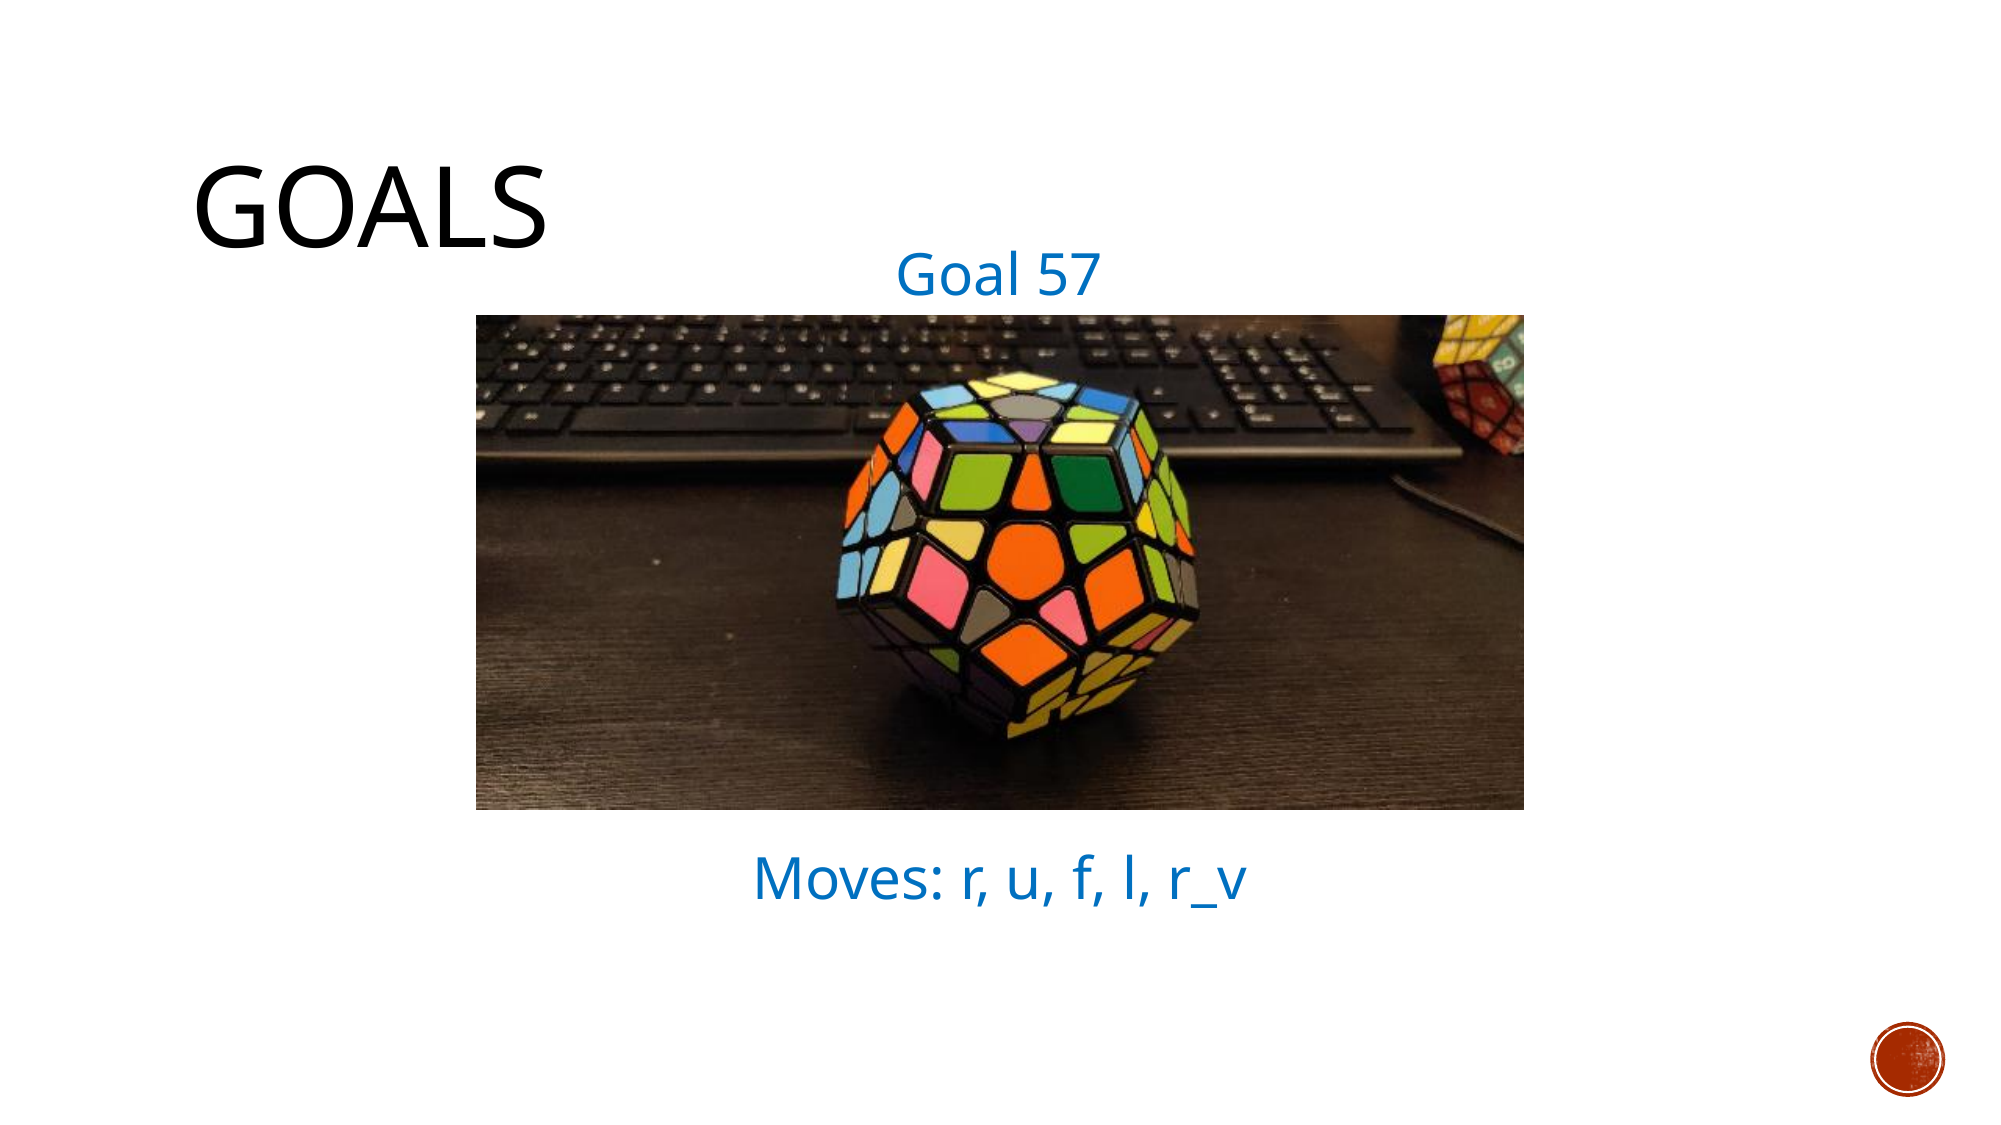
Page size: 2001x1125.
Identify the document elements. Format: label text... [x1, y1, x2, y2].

title Goals [175, 79, 1826, 344]
text_box Goal 57 [881, 229, 1119, 314]
text_box Moves: r, u, f, l, r_v [667, 833, 1333, 919]
picture [476, 315, 1524, 810]
